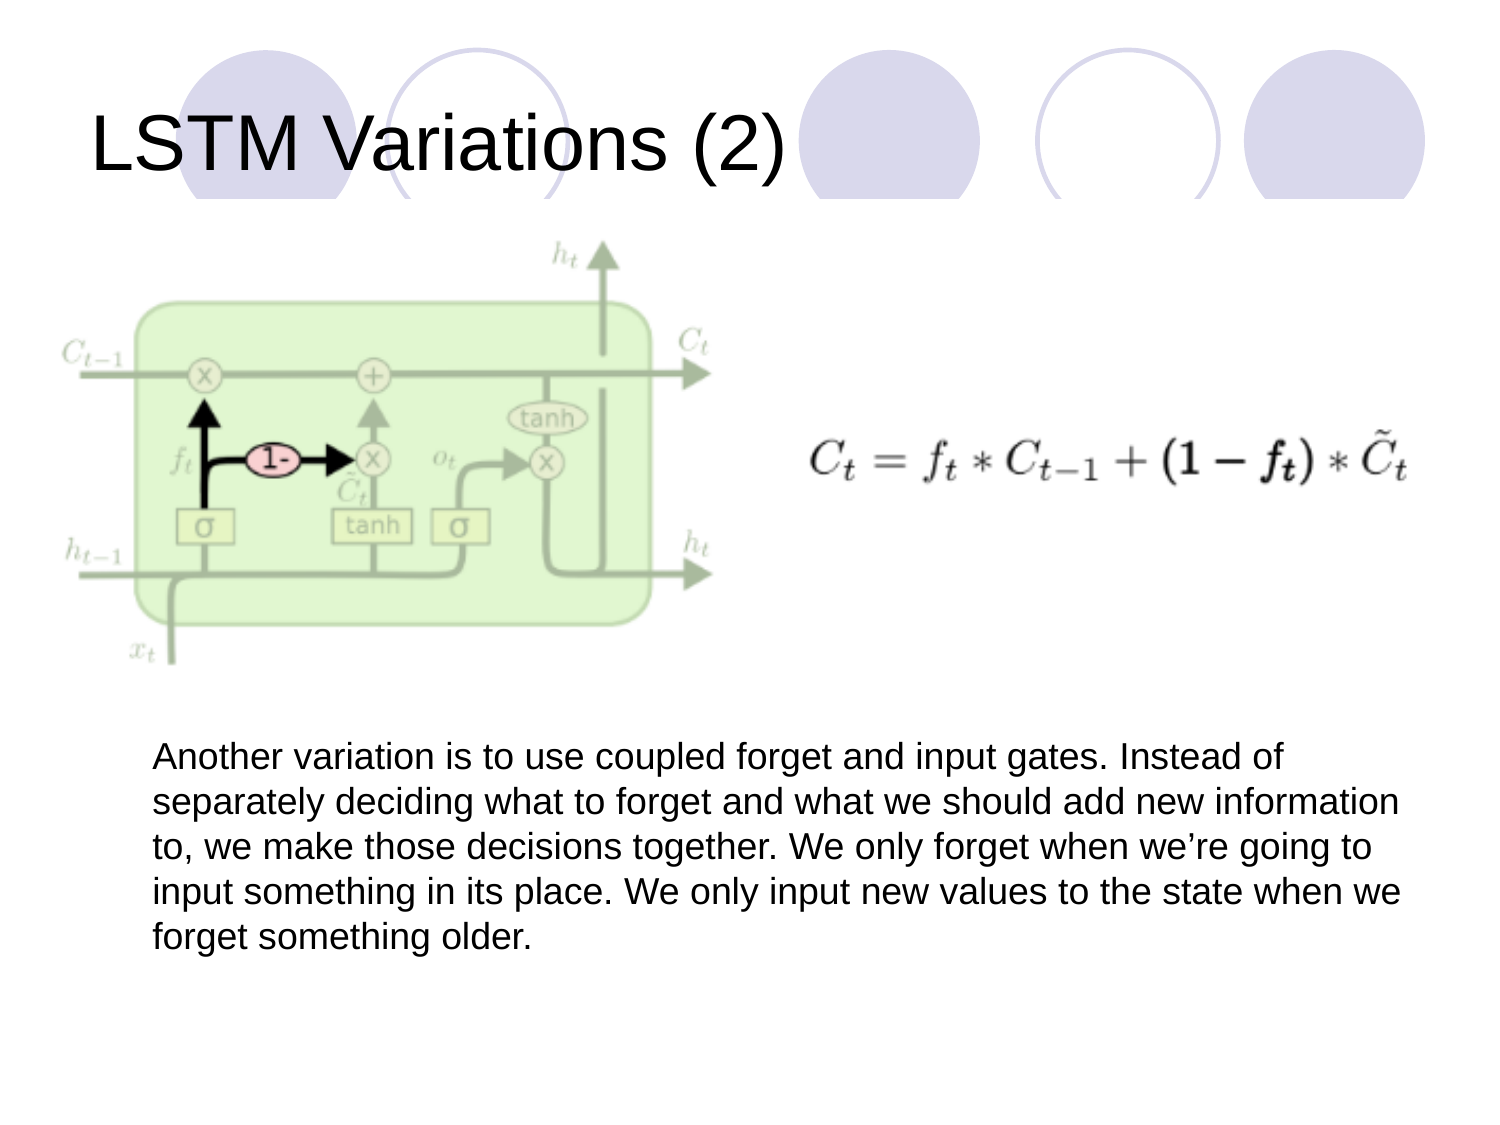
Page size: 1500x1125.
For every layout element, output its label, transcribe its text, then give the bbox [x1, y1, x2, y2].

text_box Another variation is to use coupled forget and input gates. Instead of separately deciding what to forget and what we should add new information to, we make those decisions together. We only forget when we’re going to input something in its place. We only input new values to the state when we forget something older. [137, 724, 1438, 965]
title LSTM Variations (2) [74, 44, 1426, 198]
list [0, 199, 1500, 691]
